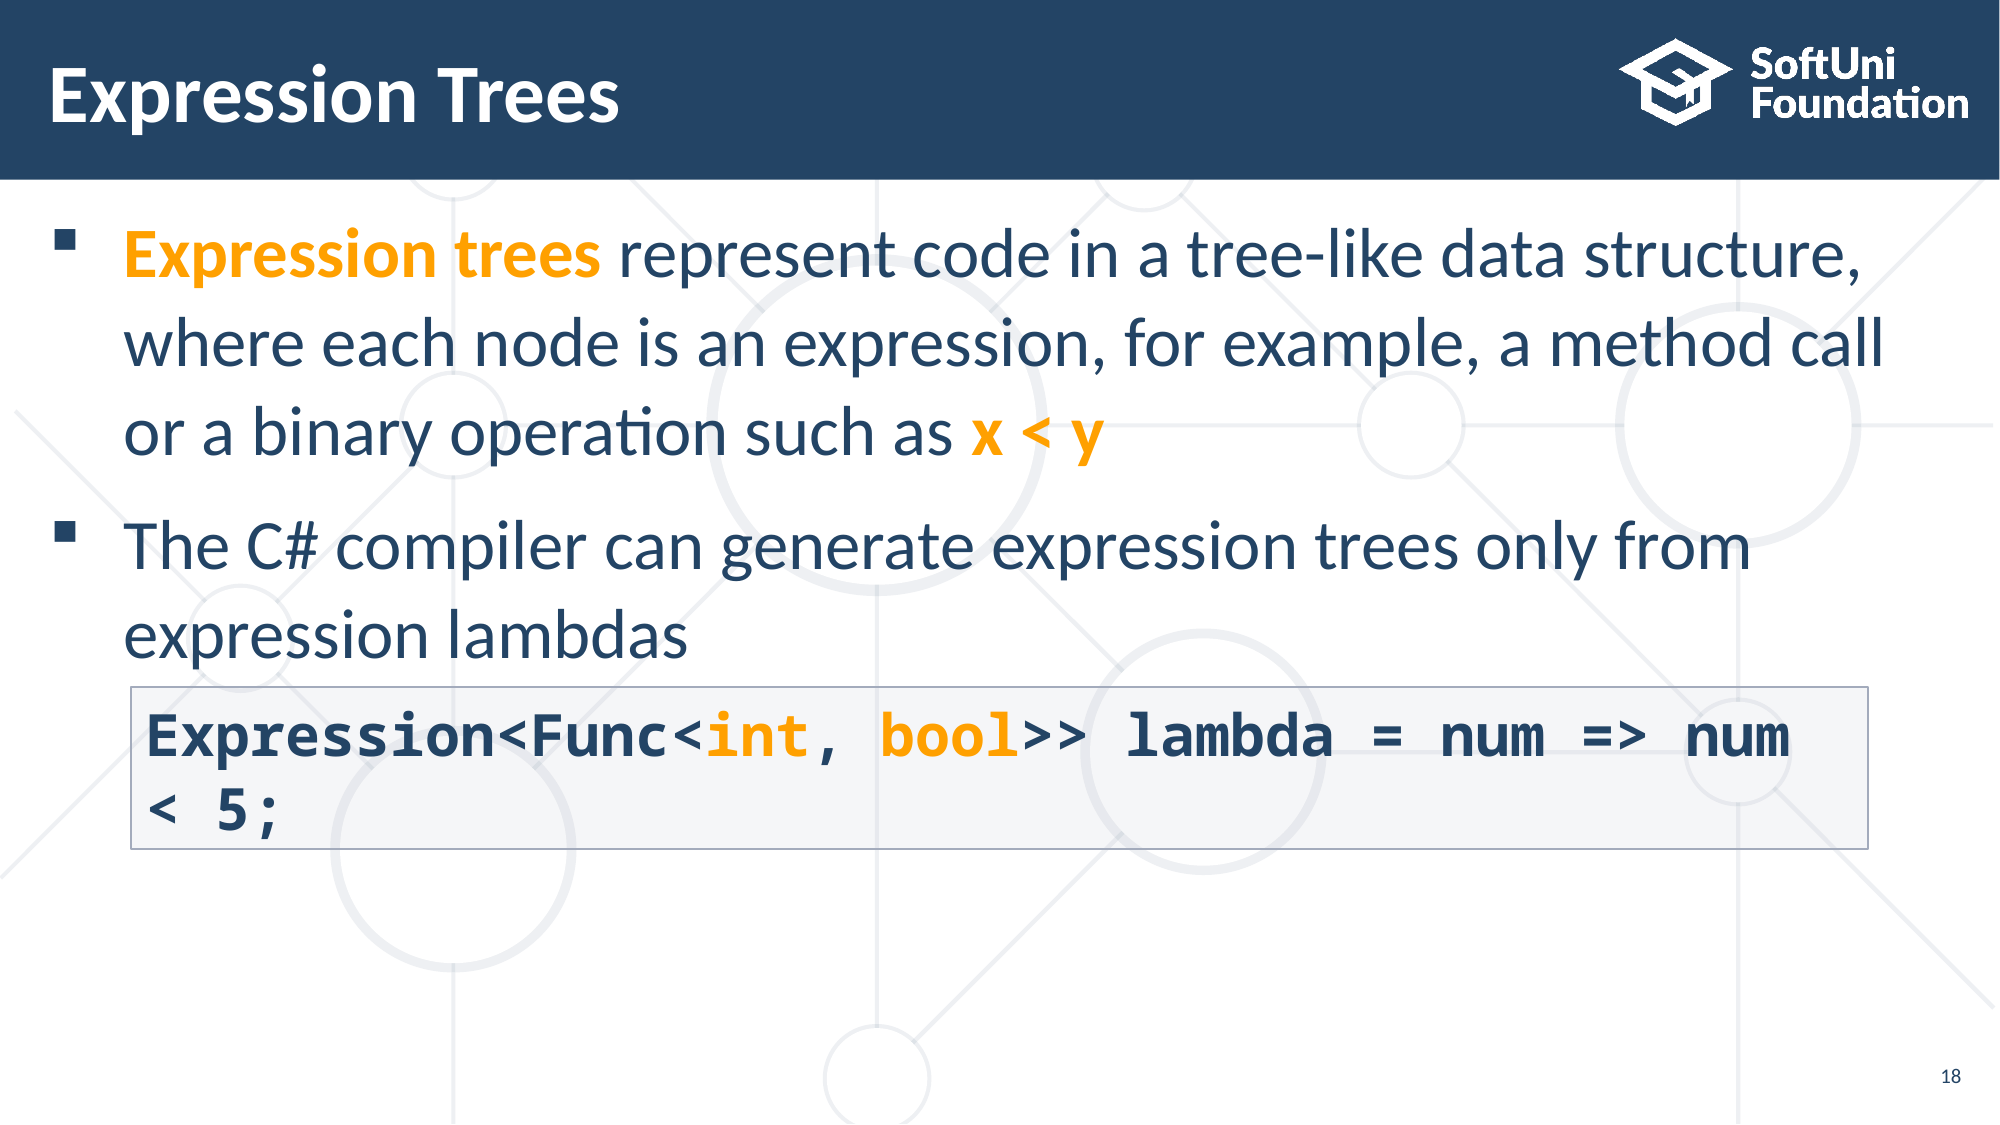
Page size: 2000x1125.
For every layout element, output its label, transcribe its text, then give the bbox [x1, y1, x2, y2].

picture [1618, 38, 1968, 126]
title Expression Trees [31, 16, 1591, 162]
list Expression trees represent code in a tree-like data structure, where each node is an expression, for example, a method call or a binary operation such as x < y The C# compiler can generate expression trees only from expression lambdas [31, 196, 1970, 1050]
text_box Expression<Func<int, bool>> lambda = num => num < 5; [130, 687, 1869, 850]
slide_number 18 [1896, 1049, 1968, 1101]
